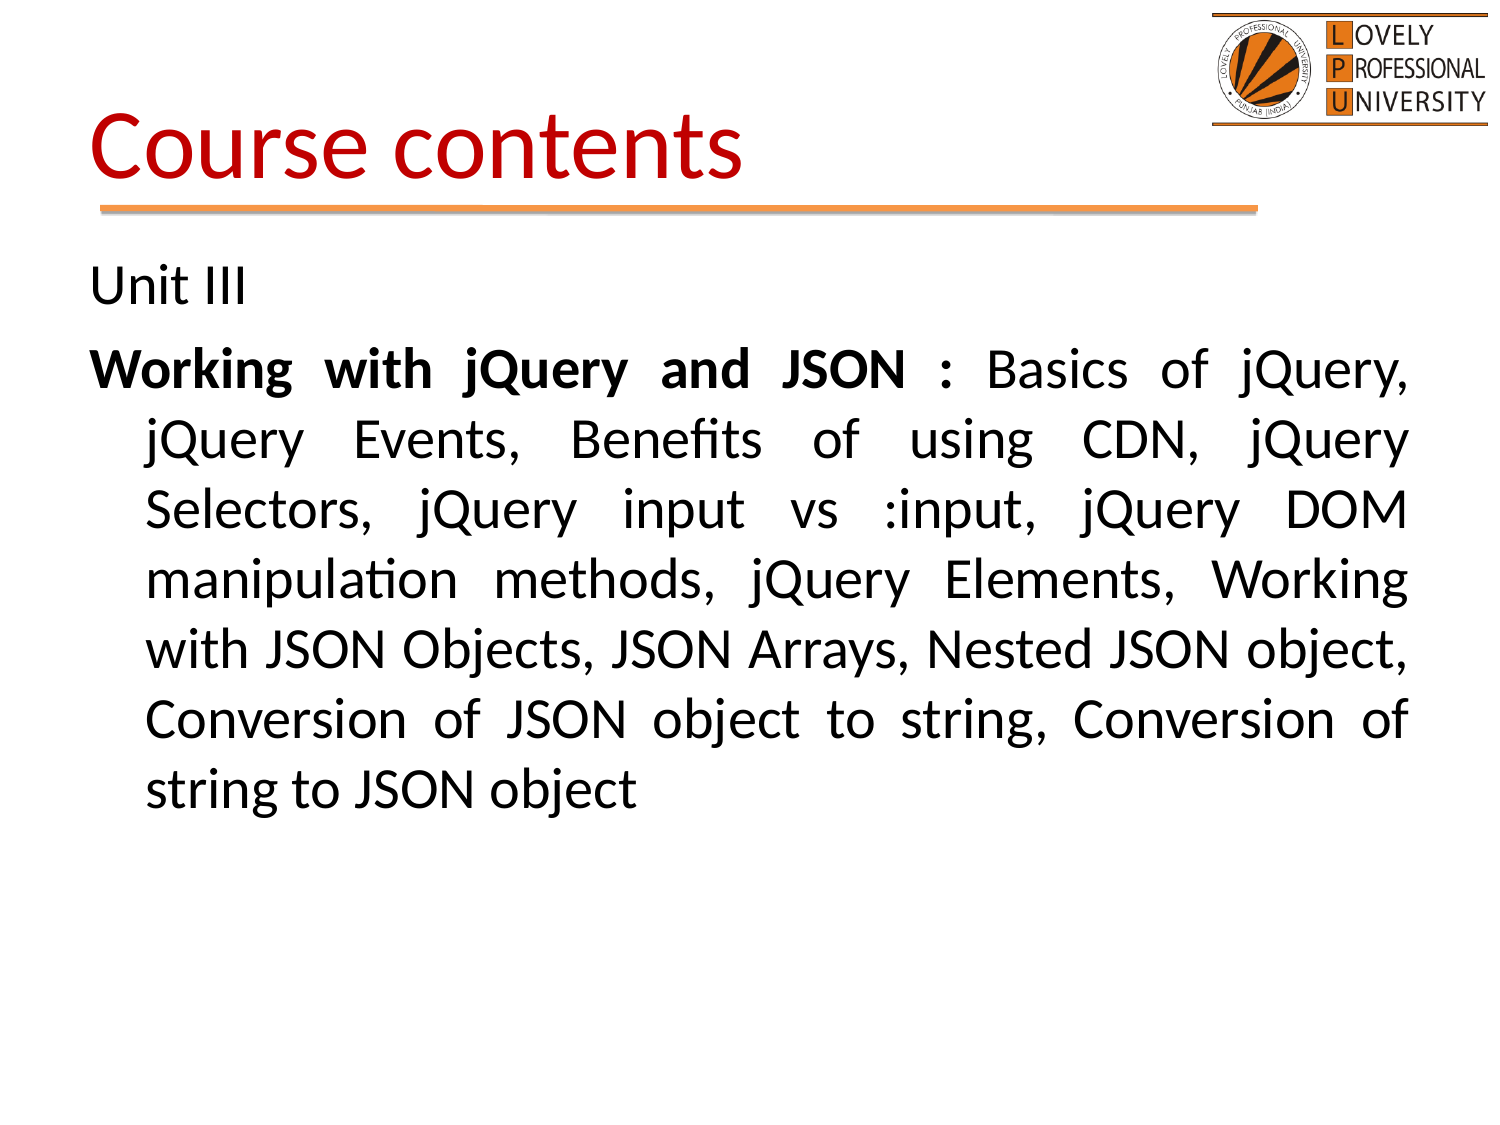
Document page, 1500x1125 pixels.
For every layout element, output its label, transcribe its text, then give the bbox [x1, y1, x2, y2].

picture [1212, 13, 1488, 126]
text_box Unit III Working with jQuery and JSON : Basics of jQuery, jQuery Events, Benefits of using CDN, jQuery Selectors, jQuery input vs :input, jQuery DOM manipulation methods, jQuery Elements, Working with JSON Objects, JSON Arrays, Nested JSON object, Conversion of JSON object to string, Conversion of string to JSON object [74, 238, 1425, 1071]
text_box Course contents [74, 45, 1425, 233]
